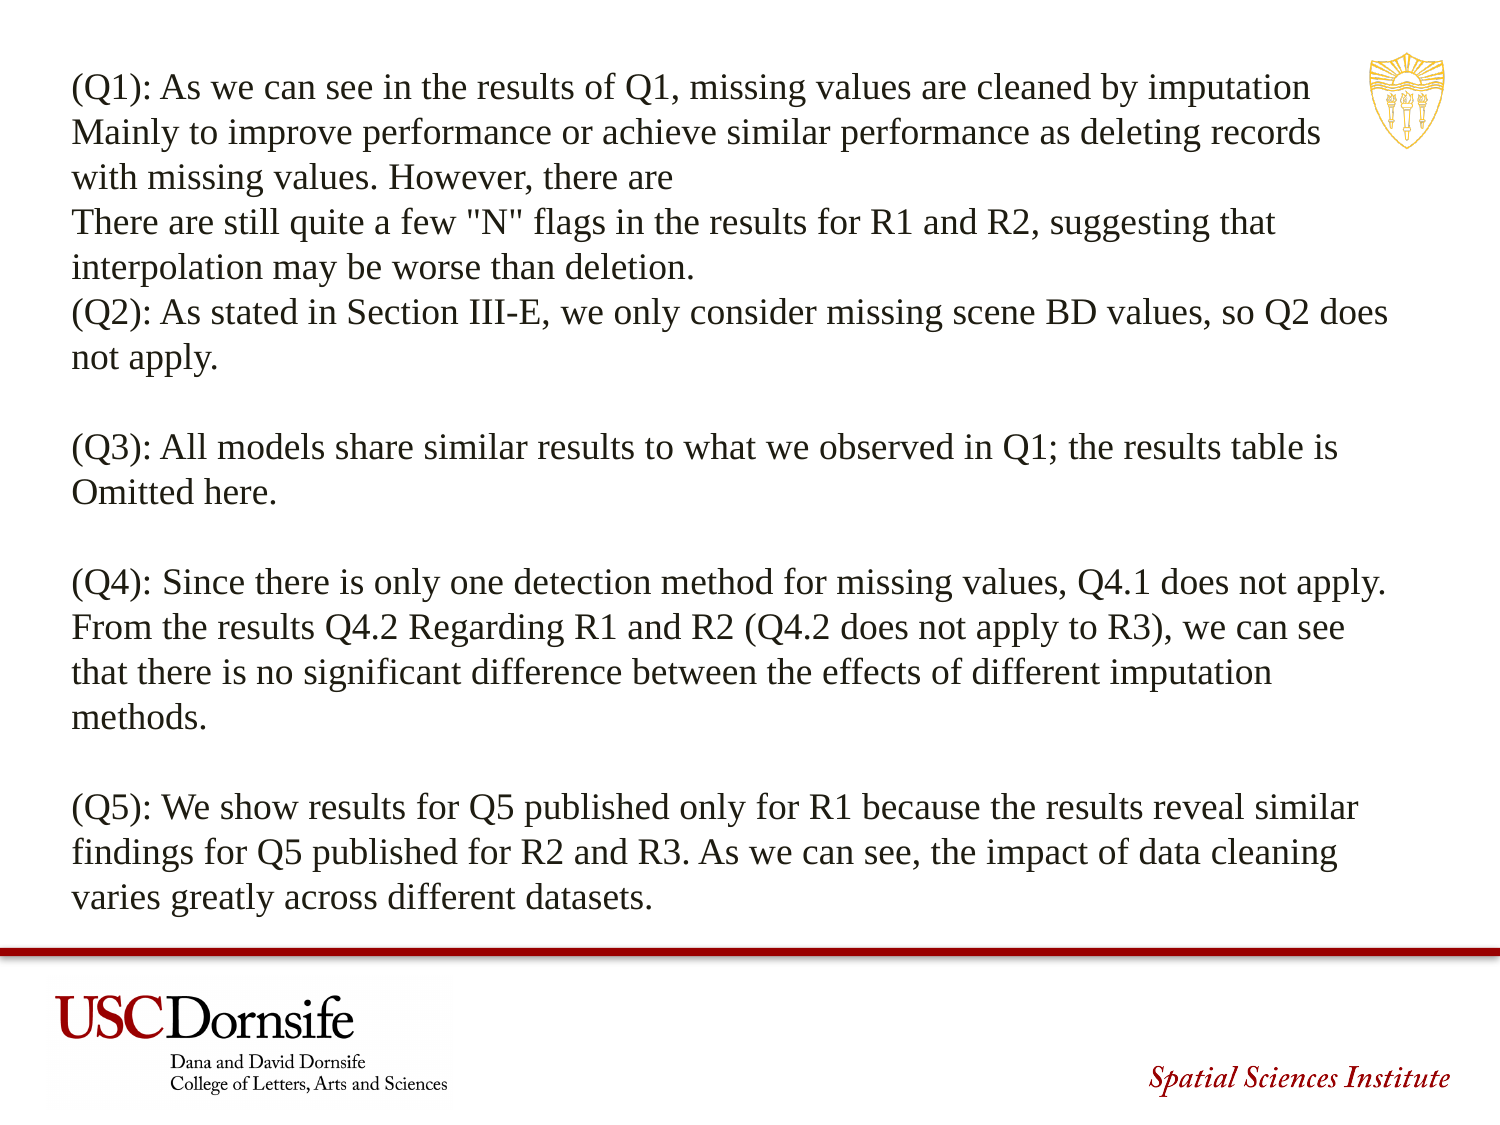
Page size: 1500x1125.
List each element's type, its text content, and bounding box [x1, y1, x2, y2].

text_box (Q1): As we can see in the results of Q1, missing values are cleaned by imputation Mainly to improve performance or achieve similar performance as deleting records with missing values. However, there are There are still quite a few "N" flags in the results for R1 and R2, suggesting that interpolation may be worse than deletion. (Q2): As stated in Section III-E, we only consider missing scene BD values, so Q2 does not apply. (Q3): All models share similar results to what we observed in Q1; the results table is Omitted here. (Q4): Since there is only one detection method for missing values, Q4.1 does not apply. From the results Q4.2 Regarding R1 and R2 (Q4.2 does not apply to R3), we can see that there is no significant difference between the effects of different imputation methods. (Q5): We show results for Q5 published only for R1 because the results reveal similar findings for Q5 published for R2 and R3. As we can see, the impact of data cleaning varies greatly across different datasets. [56, 54, 1407, 601]
picture [1147, 1060, 1450, 1110]
picture [46, 975, 453, 1110]
